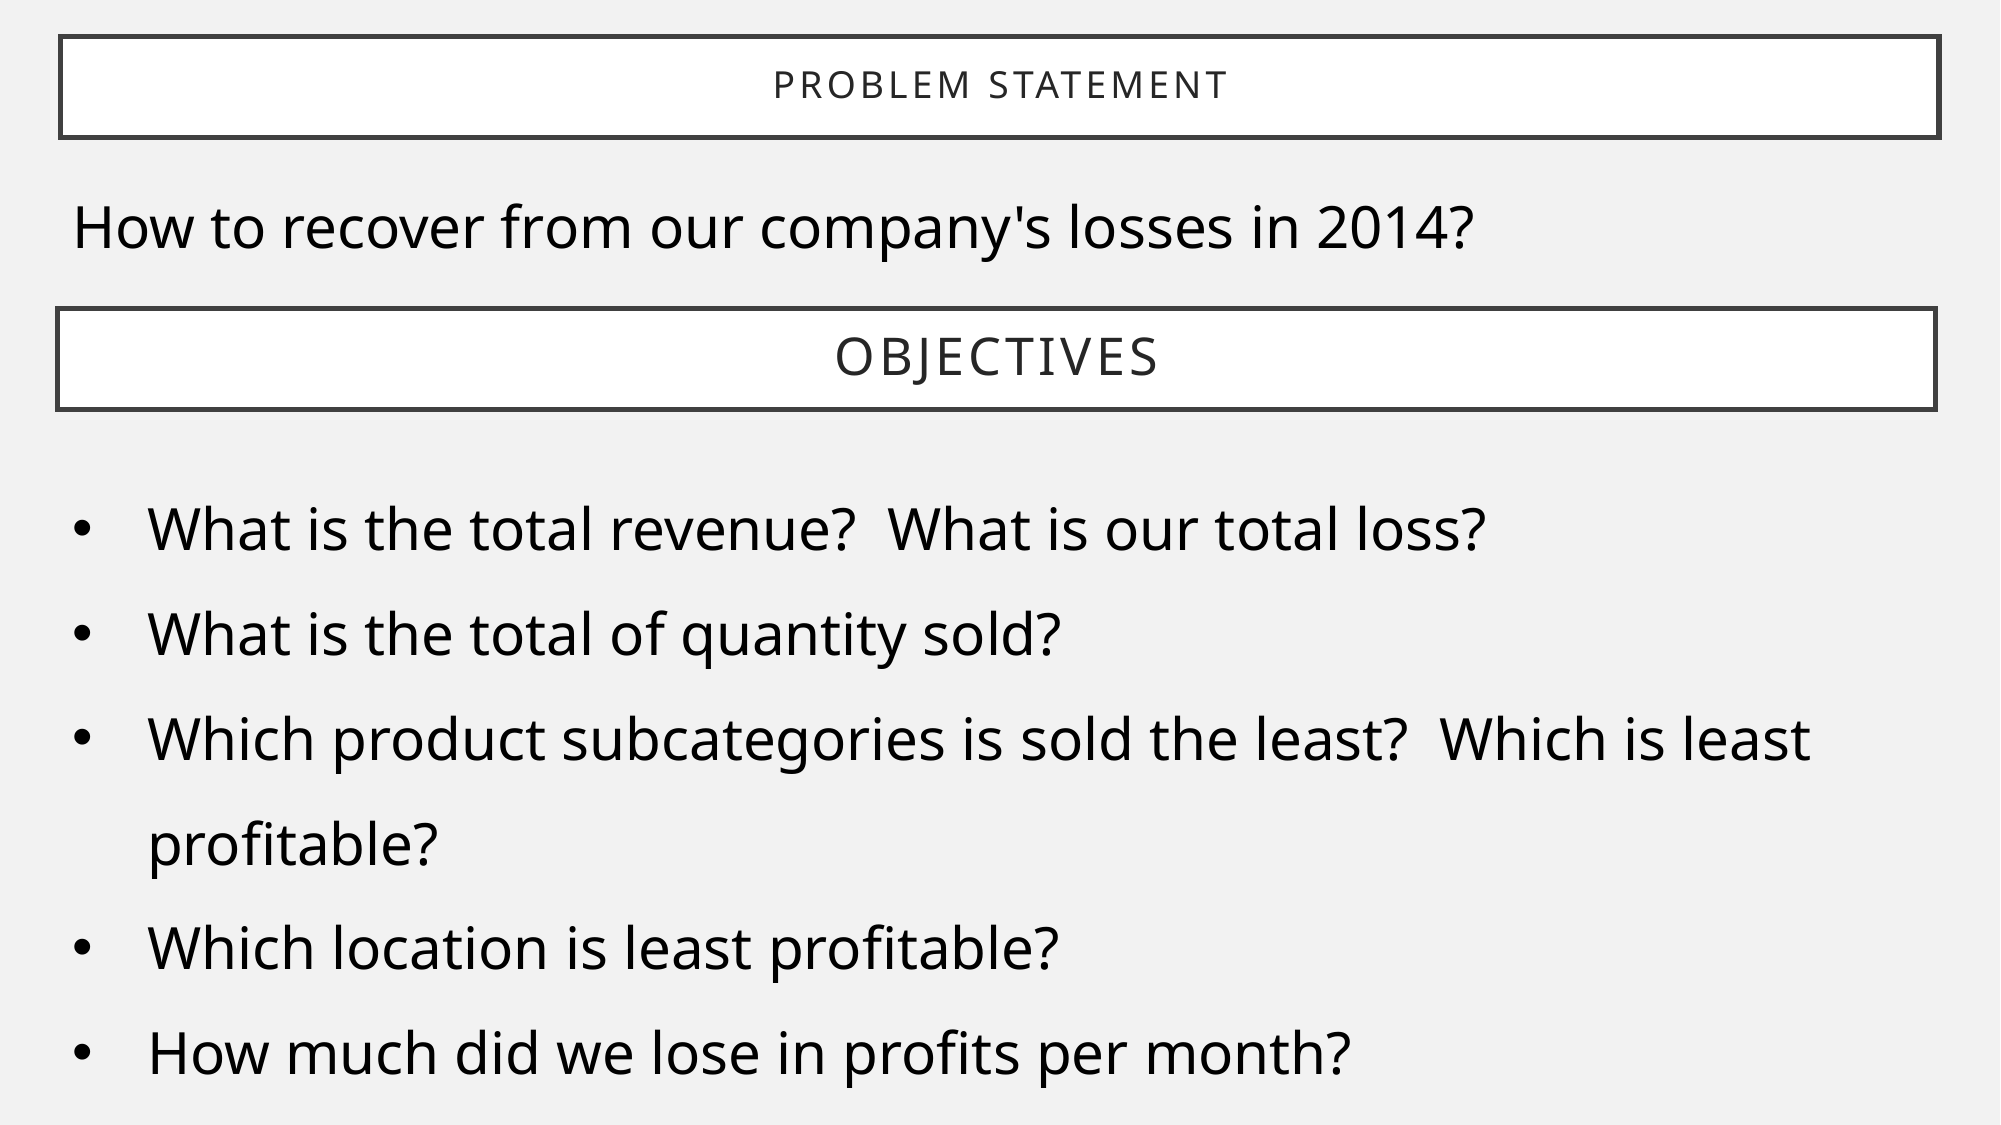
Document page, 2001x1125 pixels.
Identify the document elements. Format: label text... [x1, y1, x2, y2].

title PROBLEM STATEMENT [58, 34, 1942, 140]
text_box How to recover from our company's losses in 2014? [57, 182, 1901, 268]
text_box OBJECTIVES [57, 308, 1936, 410]
text_box What is the total revenue? What is our total loss? What is the total of quantity sold? Which product subcategories is sold the least? Which is least profitable? Which location is least profitable? How much did we lose in profits per month? How many salespeople didn't meet their quota? [57, 449, 1921, 1125]
